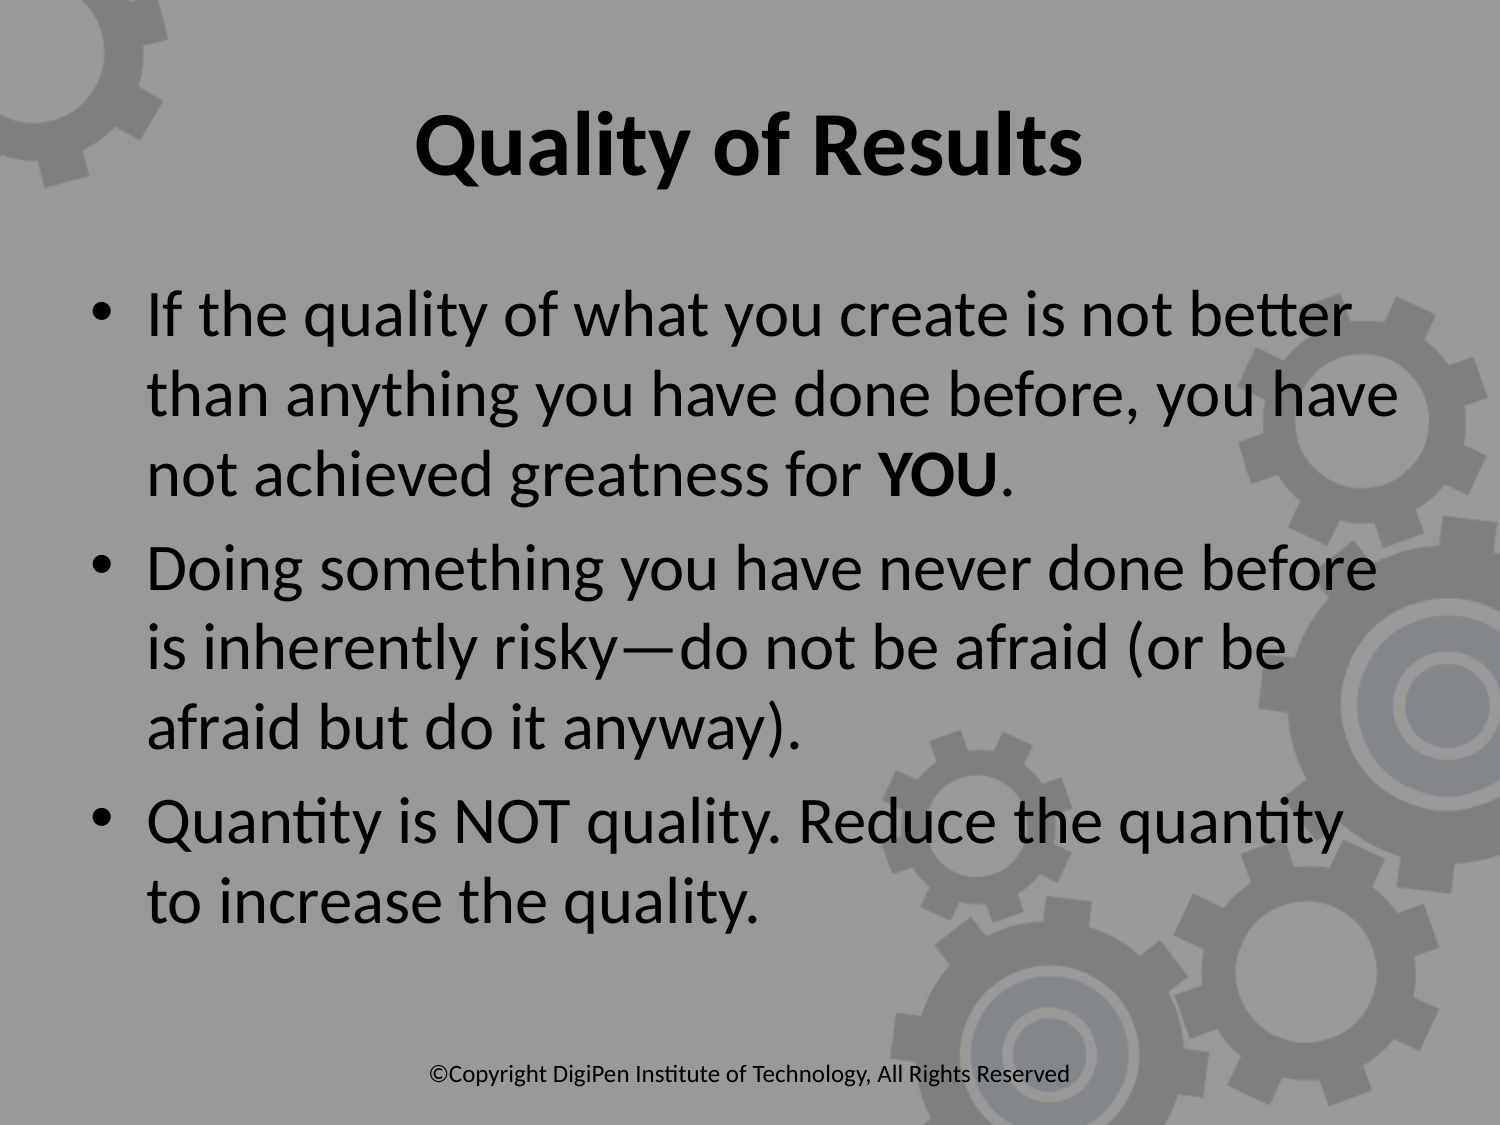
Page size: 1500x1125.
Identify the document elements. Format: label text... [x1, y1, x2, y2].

title Quality of Results [74, 44, 1426, 233]
picture [0, 0, 1500, 1125]
text_box ©Copyright DigiPen Institute of Technology, All Rights Reserved [378, 1042, 1122, 1103]
list If the quality of what you create is not better than anything you have done before, you have not achieved greatness for YOU. Doing something you have never done before is inherently risky—do not be afraid (or be afraid but do it anyway). Quantity is NOT quality. Reduce the quantity to increase the quality. [74, 262, 1426, 1006]
